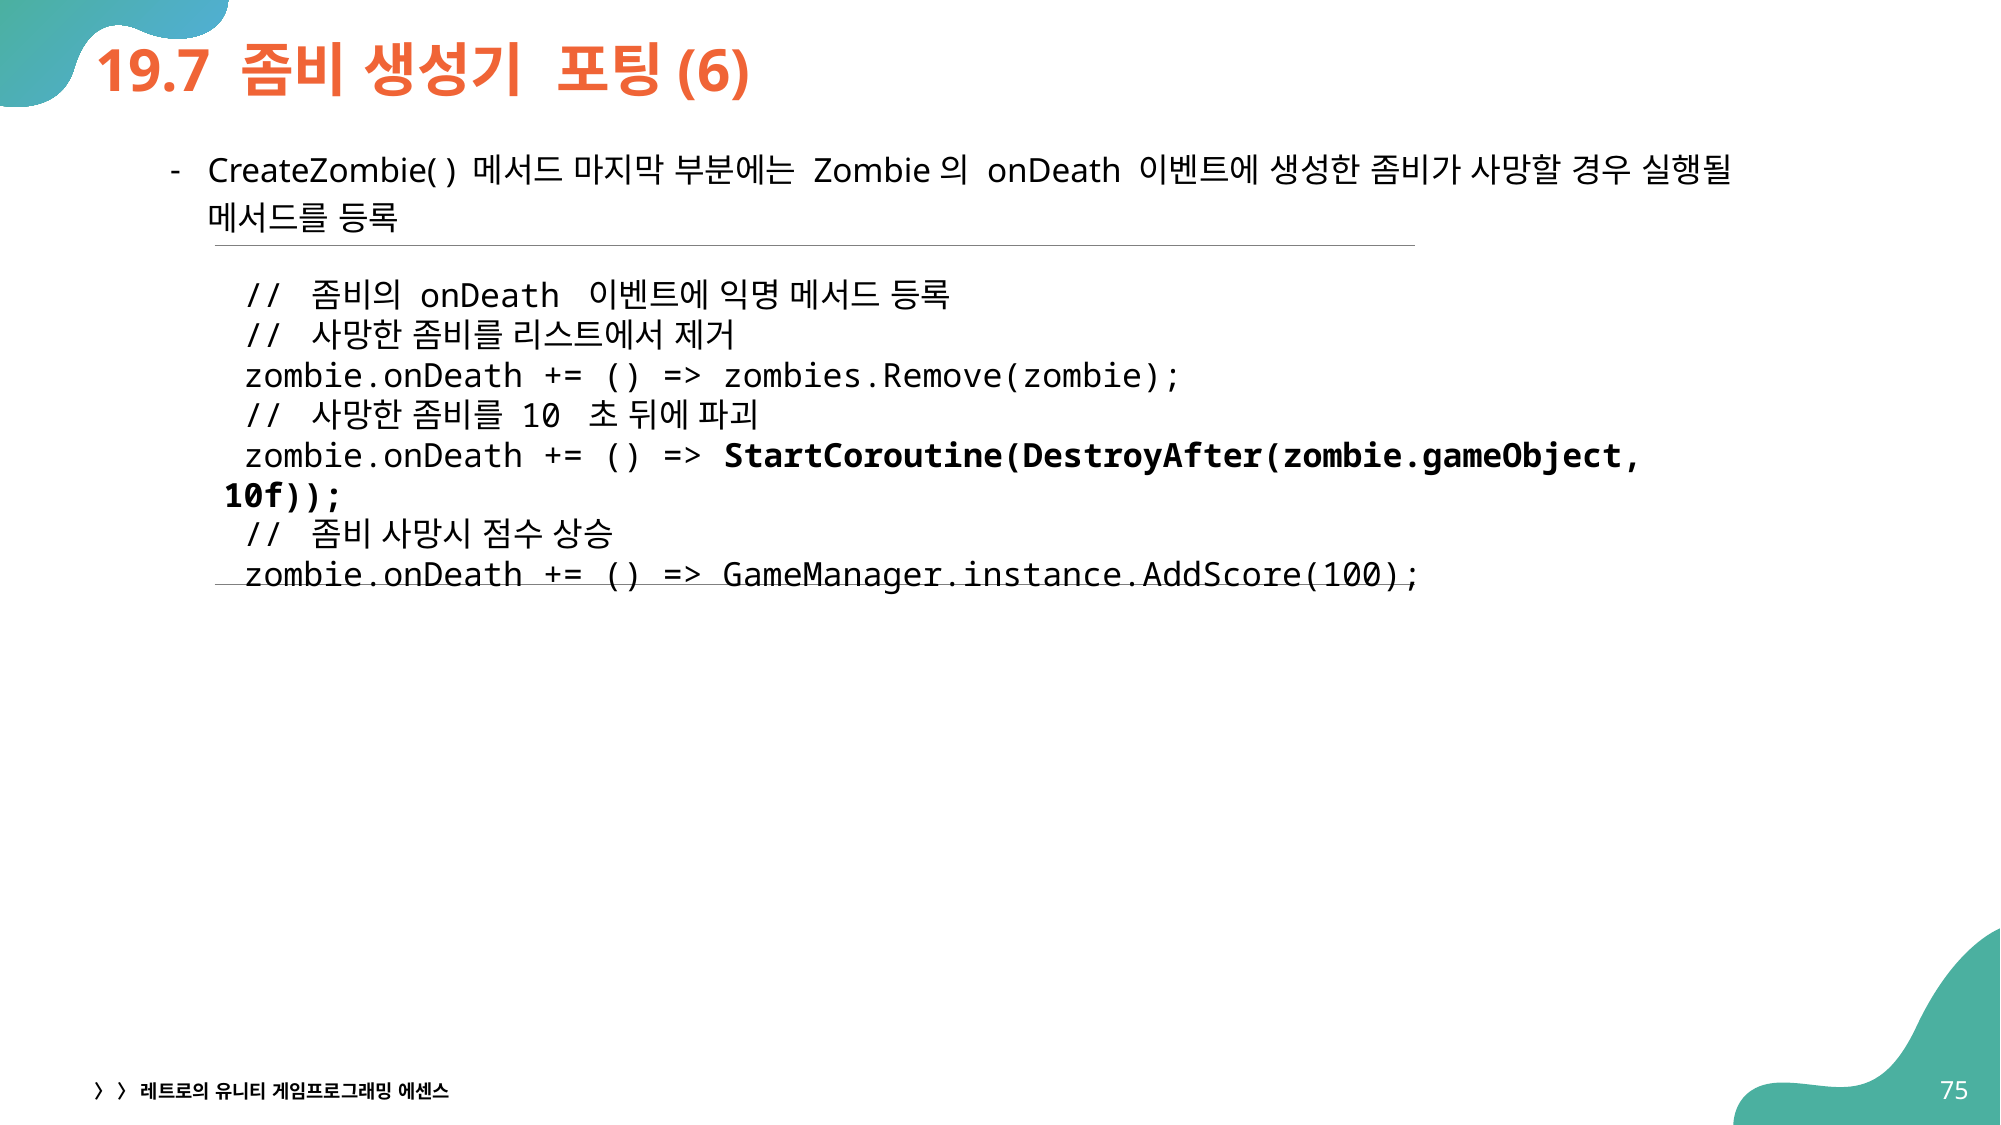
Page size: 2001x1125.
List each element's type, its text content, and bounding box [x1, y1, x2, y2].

text_box // 좀비의 onDeath 이벤트에 익명 메서드 등록 // 사망한 좀비를 리스트에서 제거 zombie.onDeath += () => zombies.Remove(zombie); // 사망한 좀비를 10 초 뒤에 파괴 zombie.onDeath += () => StartCoroutine(DestroyAfter(zombie.gameObject, 10f)); // 좀비 사망시 점수 상승 zombie.onDeath += () => GameManager.instance.AddScore(100); [208, 266, 1792, 601]
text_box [214, 245, 1415, 585]
list CreateZombie( ) 메서드 마지막 부분에는 Zombie의 onDeath 이벤트에 생성한 좀비가 사망할 경우 실행될 메서드를 등록 [79, 133, 1931, 872]
slide_number 75 [1917, 1061, 1984, 1122]
title 19.7 좀비 생성기 포팅(6) [79, 17, 1931, 128]
